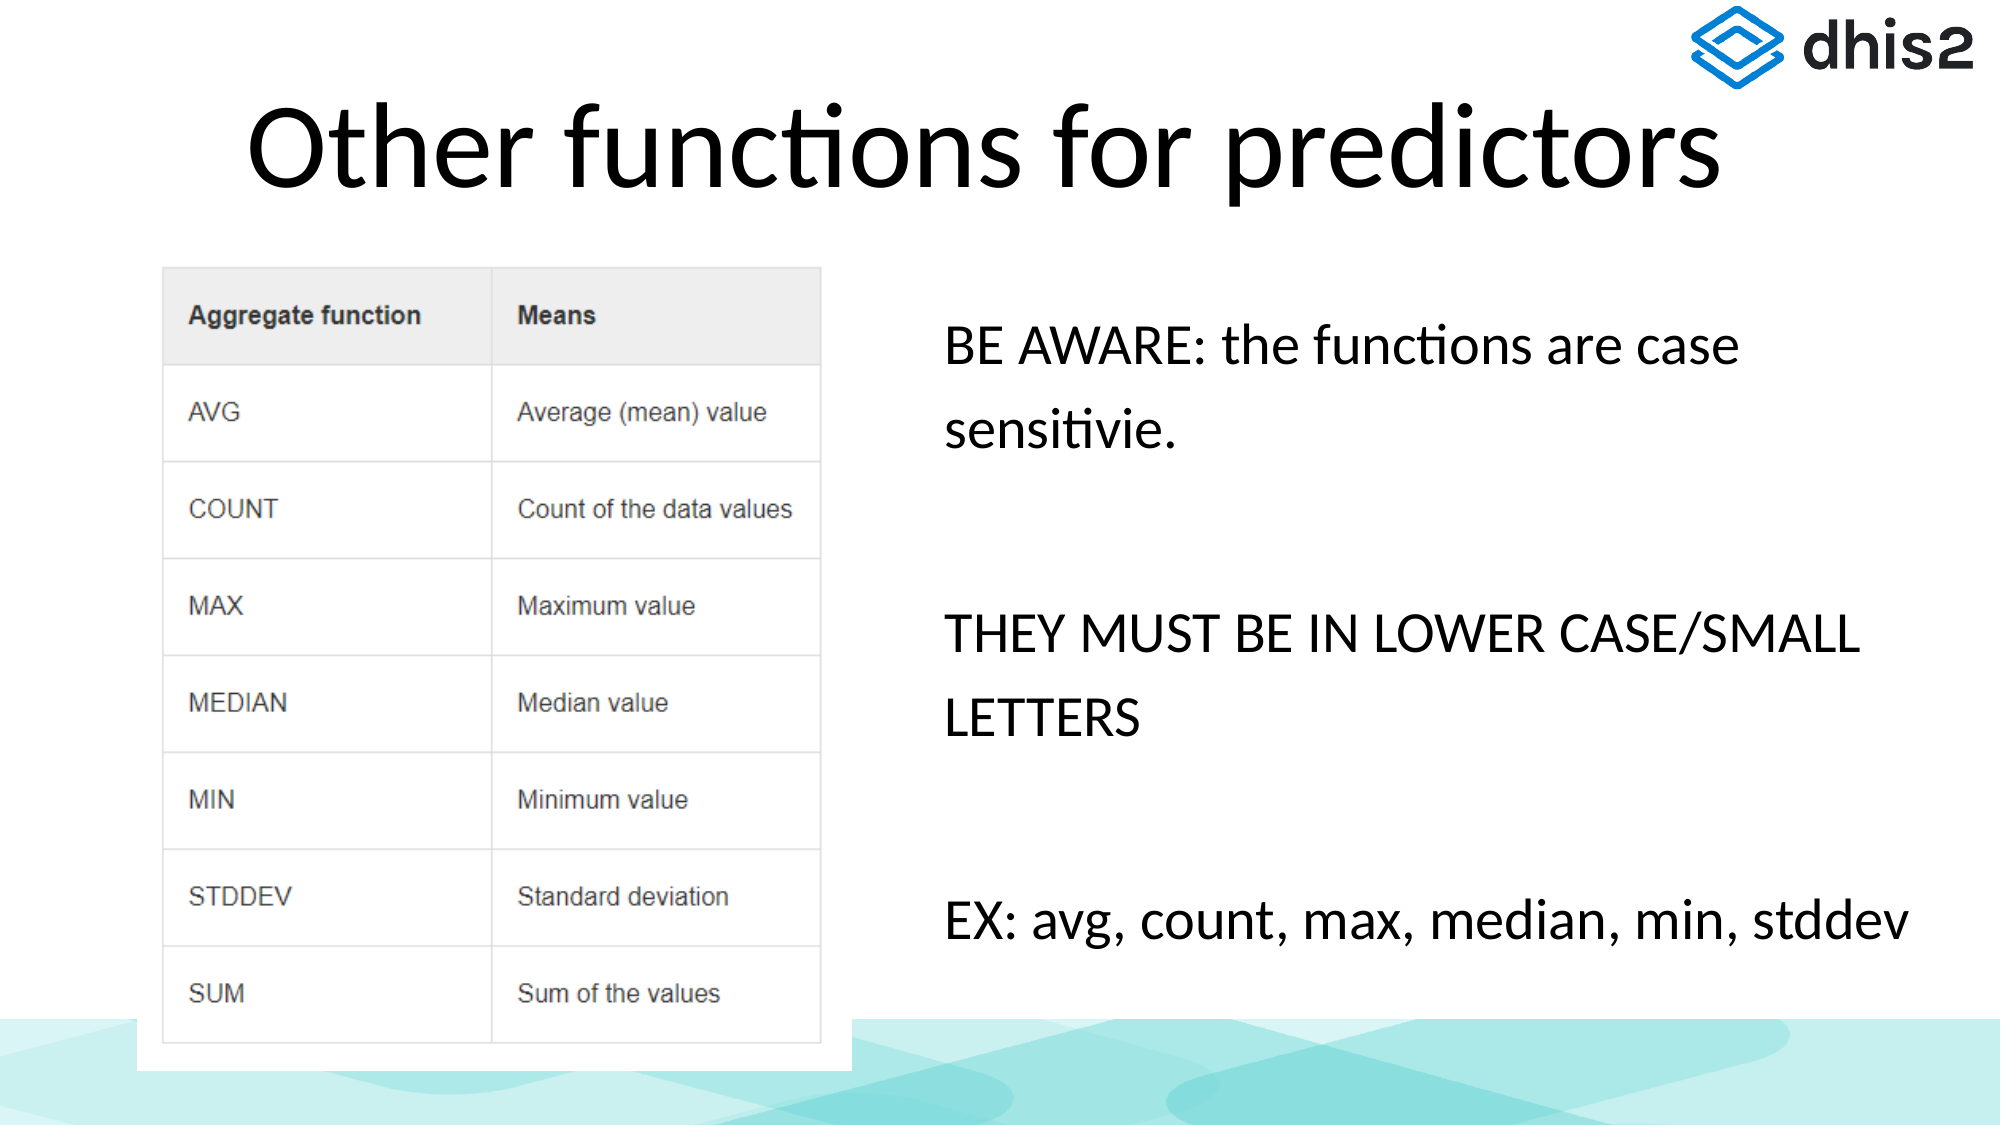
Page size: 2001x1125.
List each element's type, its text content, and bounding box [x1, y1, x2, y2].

picture [1690, 4, 1974, 91]
picture [0, 252, 2000, 1125]
title Other functions for predictors [99, 45, 1900, 233]
list BE AWARE: the functions are case sensitivie. THEY MUST BE IN LOWER CASE/SMALL LETTERS EX: avg, count, max, median, min, stddev [908, 277, 1958, 992]
